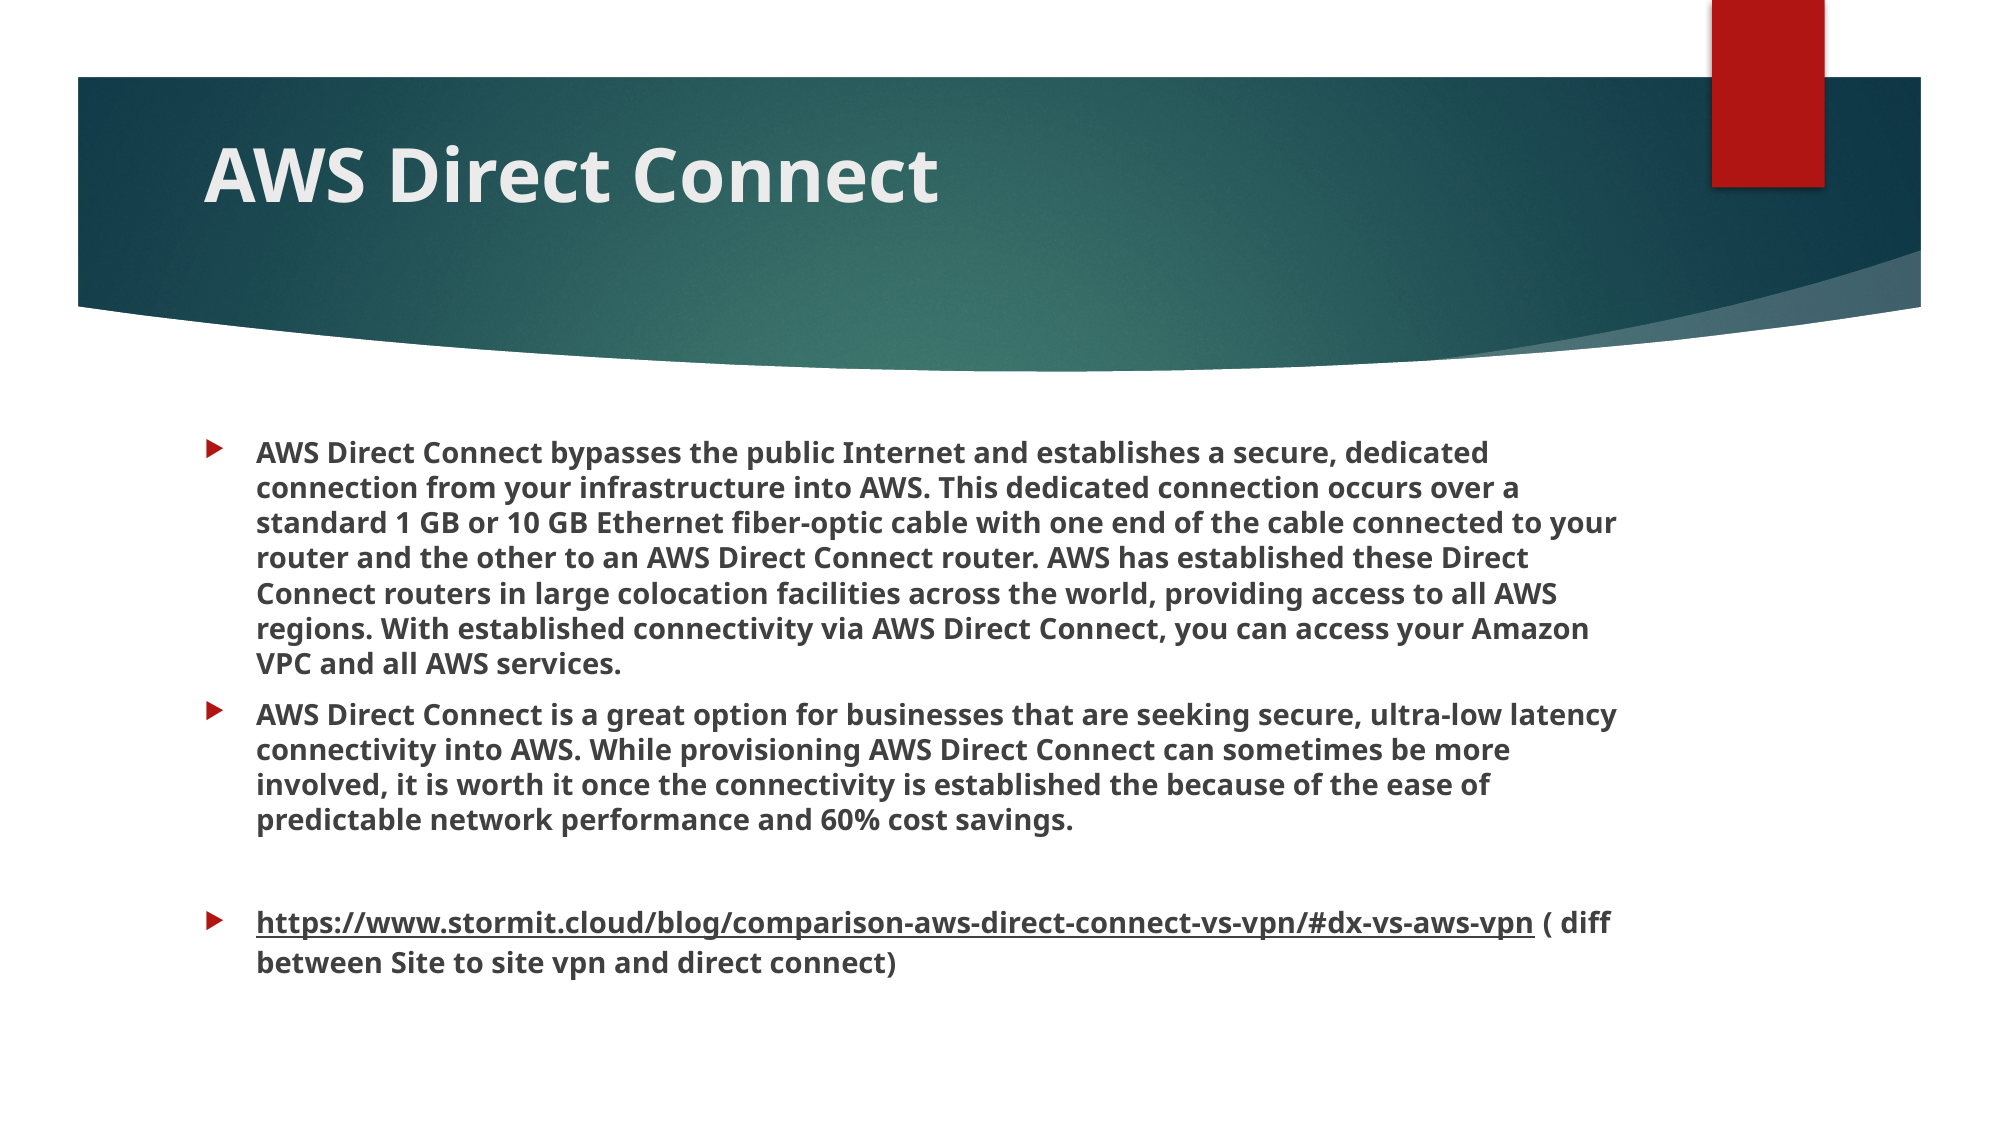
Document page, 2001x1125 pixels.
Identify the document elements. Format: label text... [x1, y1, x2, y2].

title AWS Direct Connect [189, 159, 1638, 276]
list AWS Direct Connect bypasses the public Internet and establishes a secure, dedicated connection from your infrastructure into AWS. This dedicated connection occurs over a standard 1 GB or 10 GB Ethernet fiber-optic cable with one end of the cable connected to your router and the other to an AWS Direct Connect router. AWS has established these Direct Connect routers in large colocation facilities across the world, providing access to all AWS regions. With established connectivity via AWS Direct Connect, you can access your Amazon VPC and all AWS services. AWS Direct Connect is a great option for businesses that are seeking secure, ultra-low latency connectivity into AWS. While provisioning AWS Direct Connect can sometimes be more involved, it is worth it once the connectivity is established the because of the ease of predictable network performance and 60% cost savings. https://www.stormit.cloud/blog/comparison-aws-direct-connect-vs-vpn/#dx-vs-aws-vpn ( diff between Site to site vpn and direct connect) [189, 427, 1638, 988]
